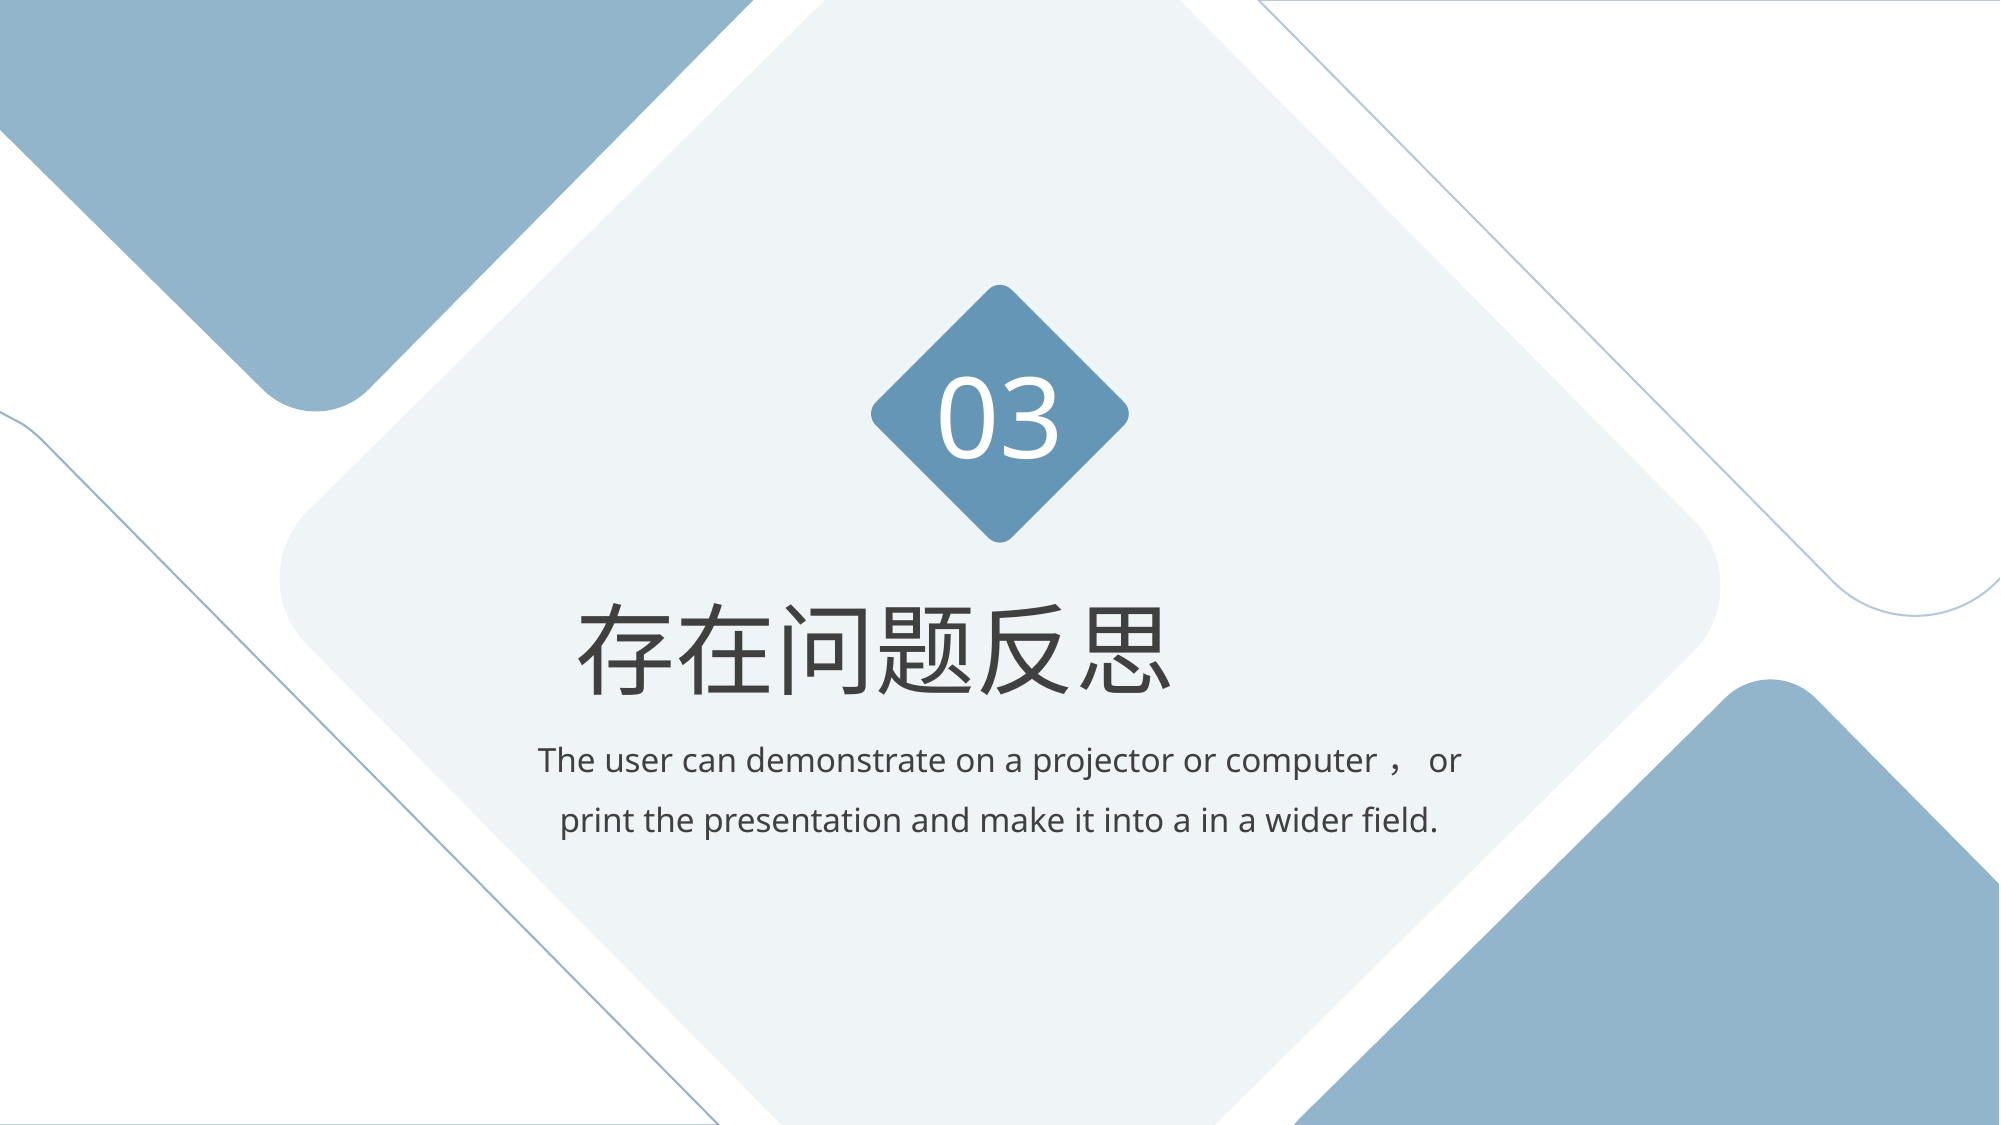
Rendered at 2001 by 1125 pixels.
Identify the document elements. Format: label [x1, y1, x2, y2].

text_box [0, 0, 2000, 1125]
